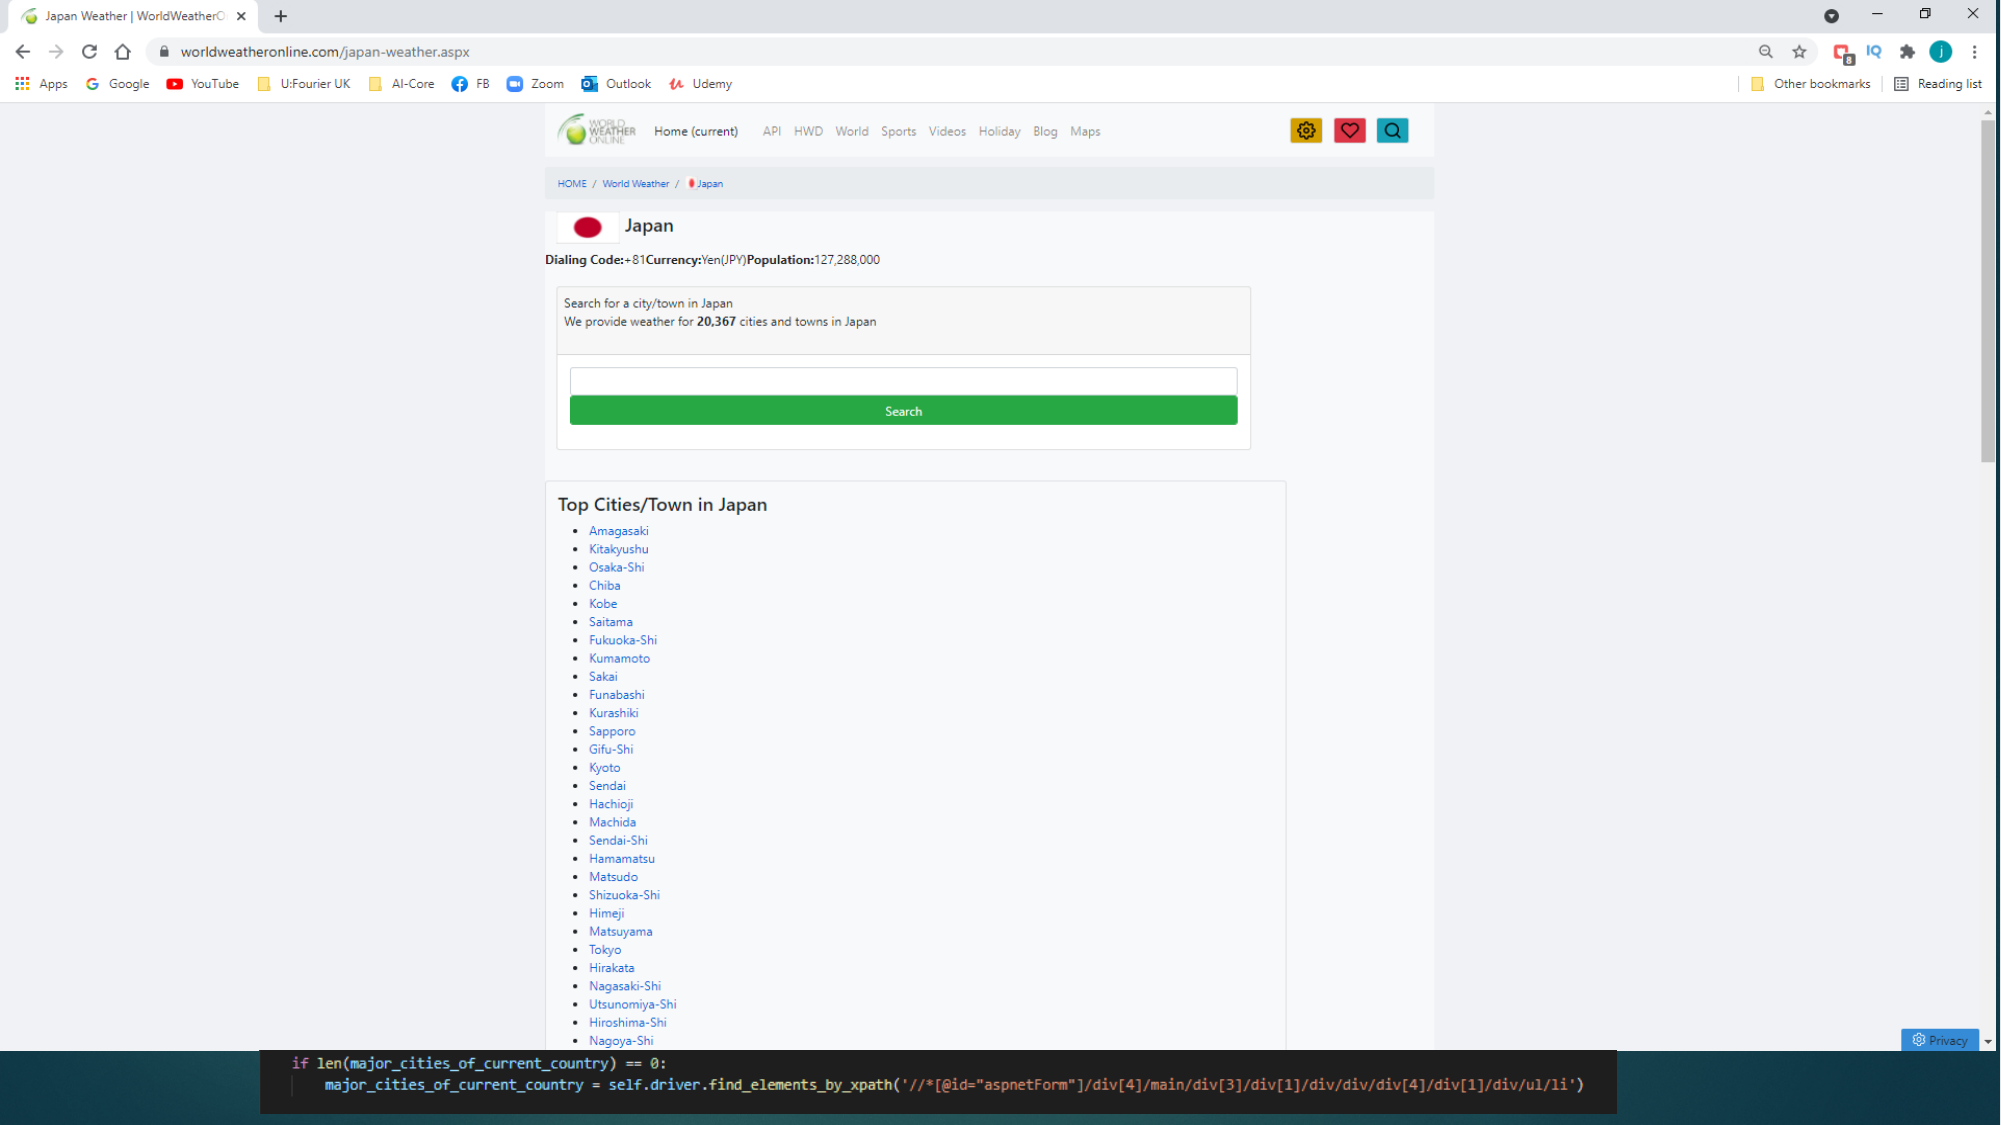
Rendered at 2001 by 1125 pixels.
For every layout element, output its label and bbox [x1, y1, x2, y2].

list [0, 0, 1996, 1051]
picture [0, 1050, 1617, 1125]
